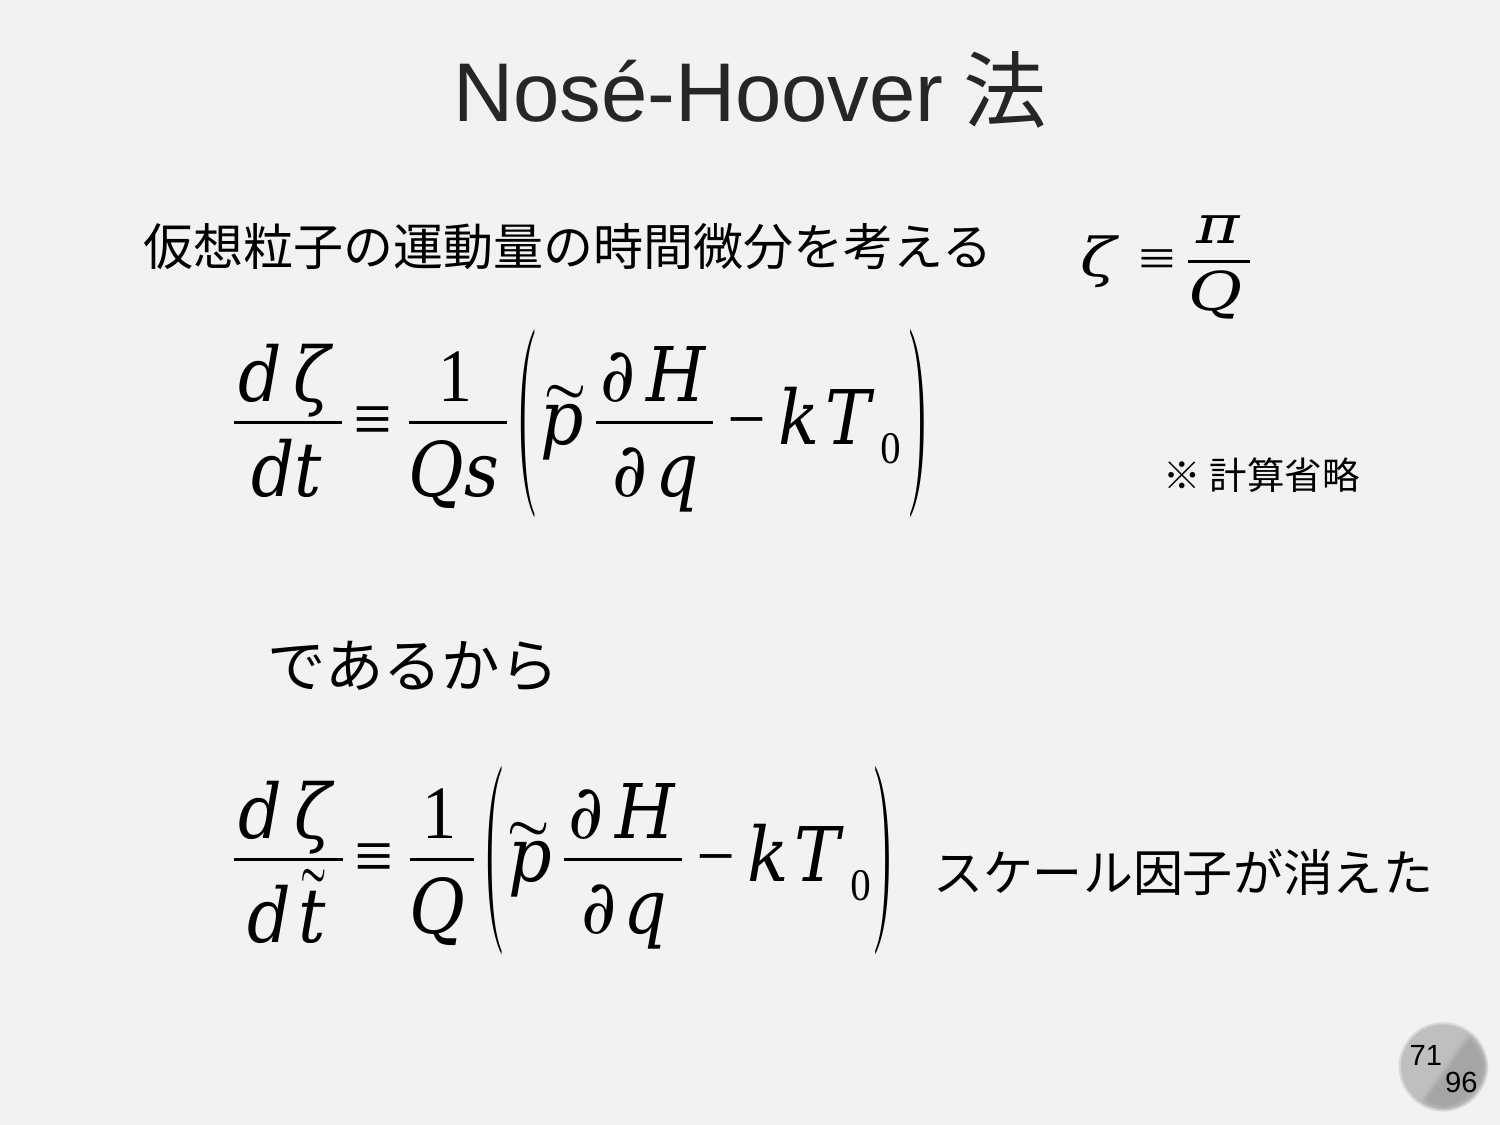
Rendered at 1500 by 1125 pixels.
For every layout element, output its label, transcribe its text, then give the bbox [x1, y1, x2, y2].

list Nosé-Hoover法 [0, 31, 1500, 155]
text_box ※計算省略 [1148, 444, 1375, 505]
text_box 仮想粒子の運動量の時間微分を考える [129, 208, 1008, 283]
